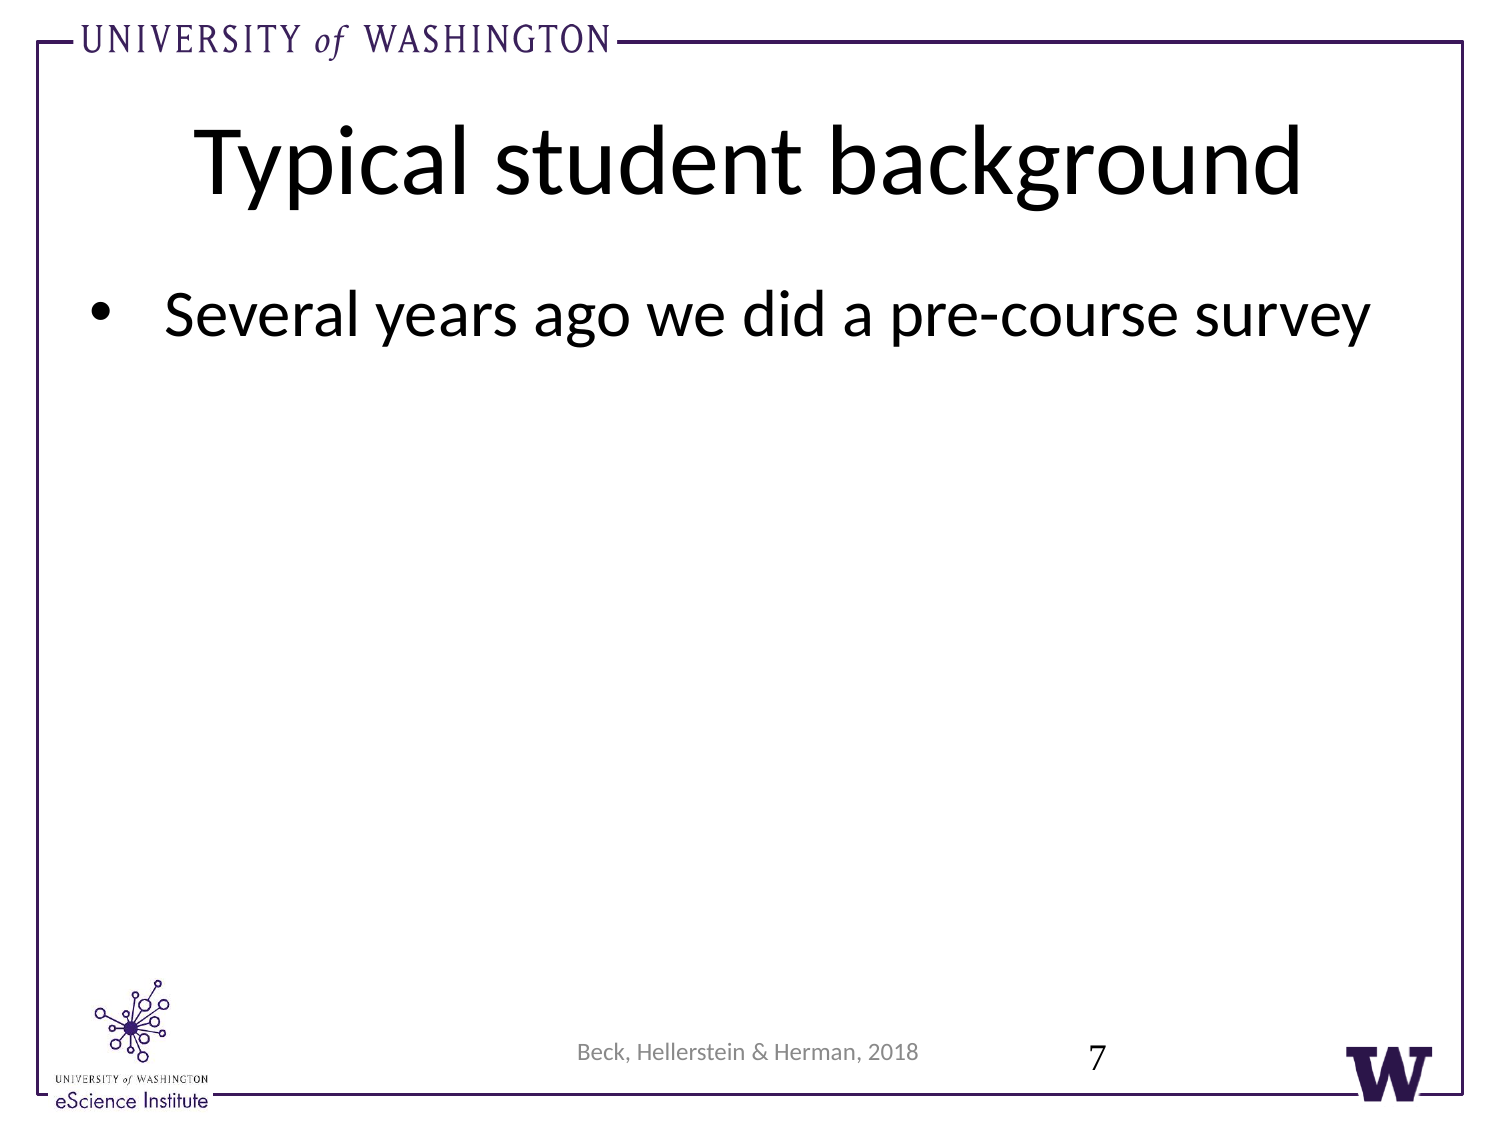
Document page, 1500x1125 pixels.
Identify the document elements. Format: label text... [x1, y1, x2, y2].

list Several years ago we did a pre-course survey [75, 262, 1425, 1005]
picture [1339, 1041, 1438, 1107]
picture [81, 24, 609, 61]
picture [48, 978, 213, 1113]
footer Beck, Hellerstein & Herman, 2018 [510, 1027, 986, 1088]
title Typical student background [75, 87, 1425, 233]
slide_number 7 [1073, 1025, 1300, 1085]
